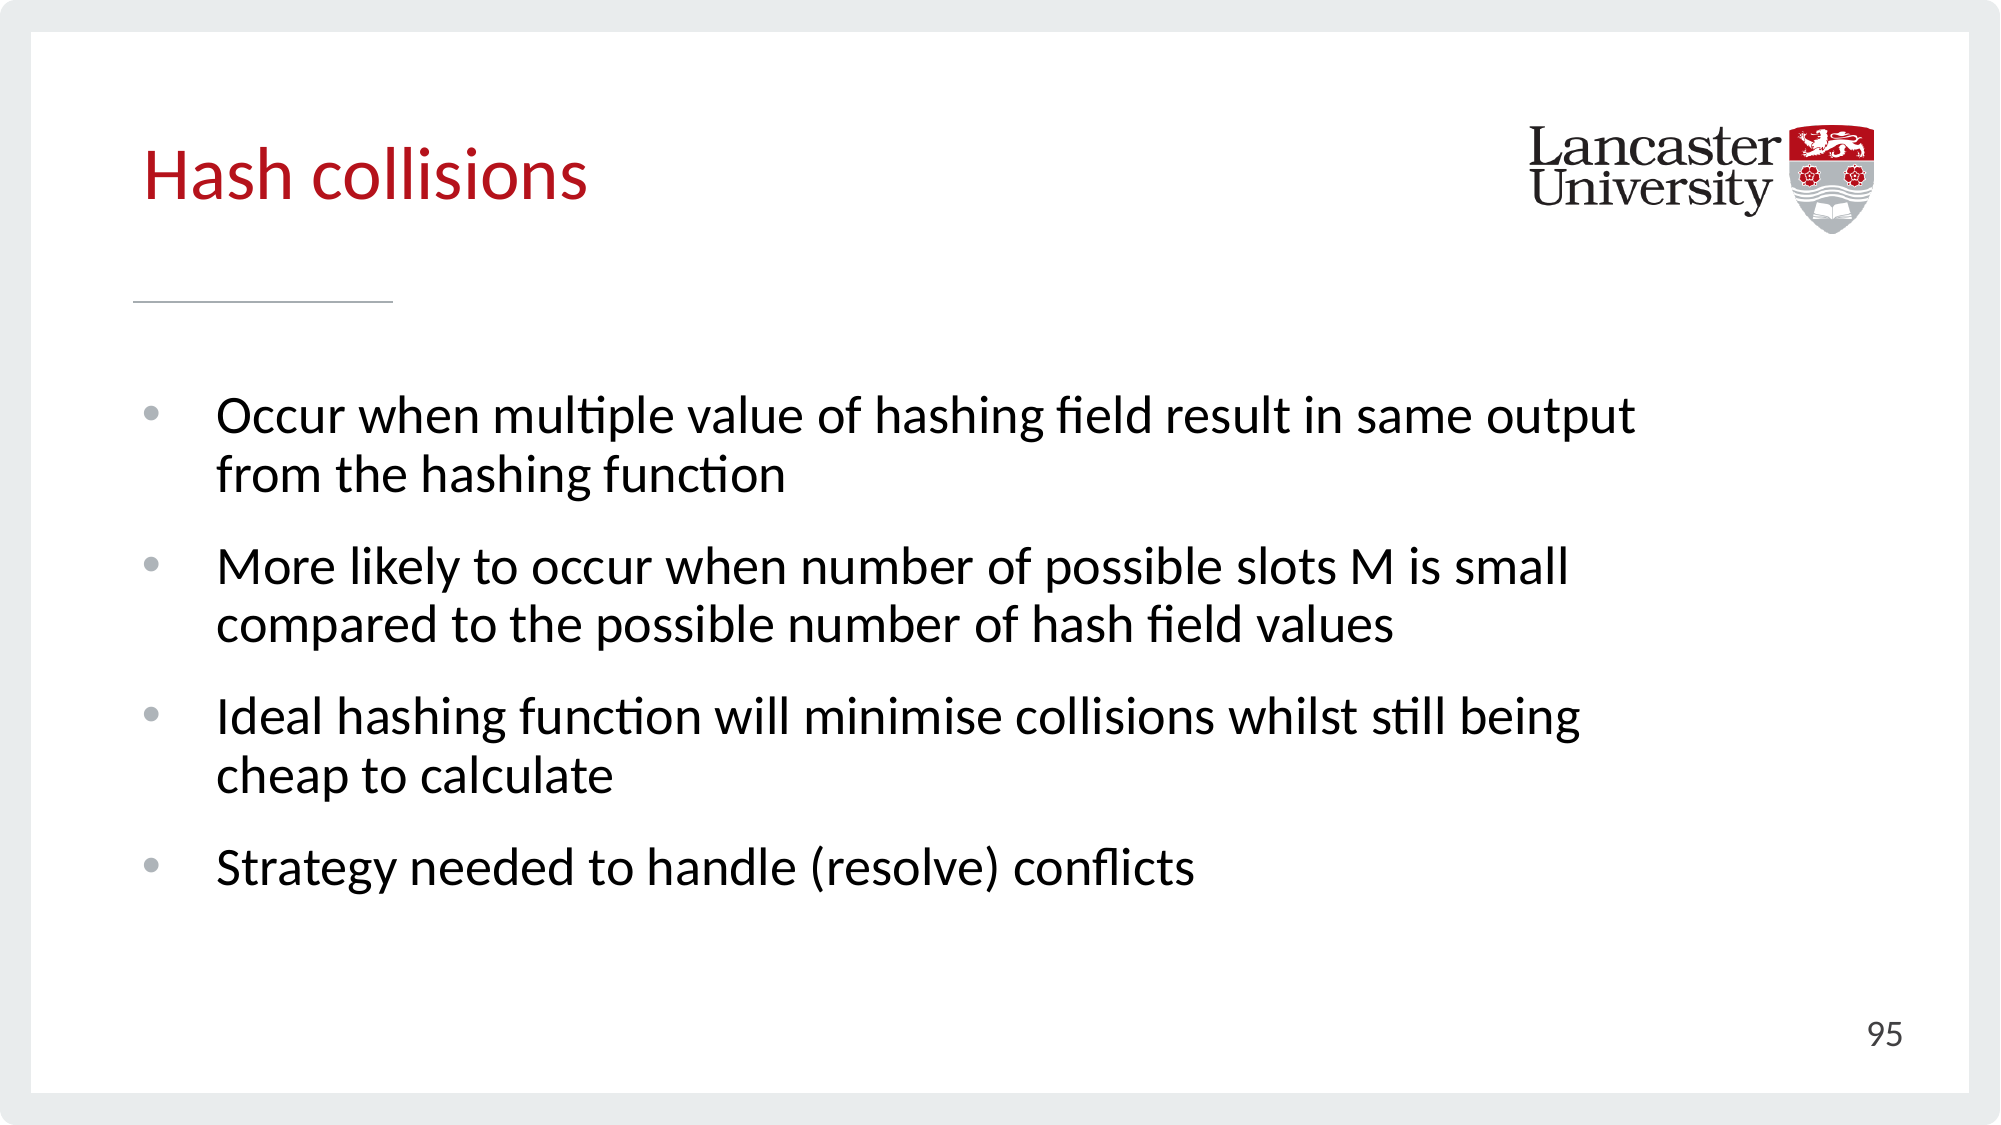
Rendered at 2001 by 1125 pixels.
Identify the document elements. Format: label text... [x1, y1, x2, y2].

slide_number 95 [1468, 1001, 1919, 1061]
list Occur when multiple value of hashing field result in same output from the hashing function More likely to occur when number of possible slots M is small compared to the possible number of hash field values Ideal hashing function will minimise collisions whilst still being cheap to calculate Strategy needed to handle (resolve) conflicts [126, 379, 1725, 1014]
title Hash collisions [128, 78, 1448, 279]
